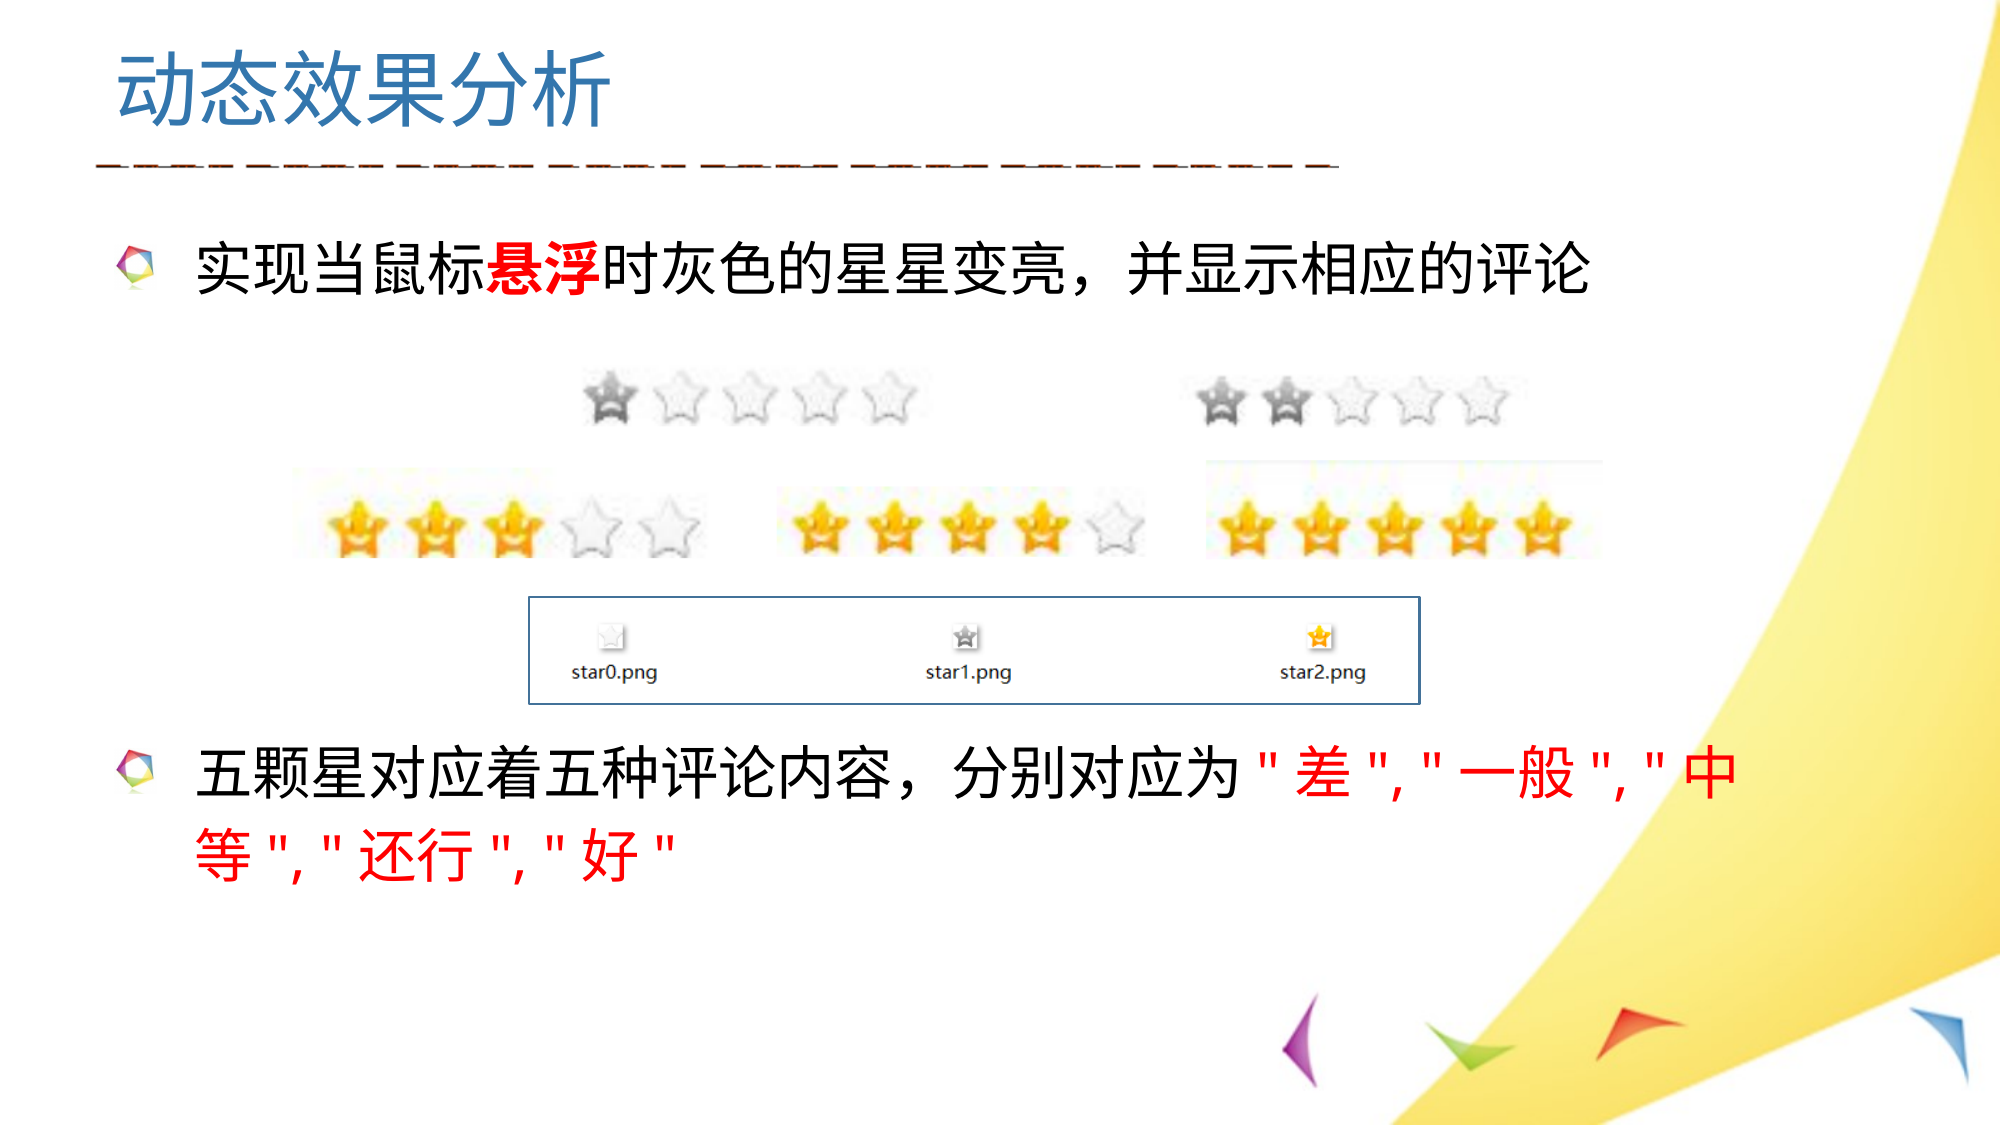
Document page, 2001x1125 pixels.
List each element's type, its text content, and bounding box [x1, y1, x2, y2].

picture [114, 244, 157, 290]
text_box 动态效果分析 [99, 29, 1707, 144]
picture [529, 598, 1419, 704]
list 实现当鼠标悬浮时灰色的星星变亮，并显示相应的评论 五颗星对应着五种评论内容，分别对应为"差", "一般", "中等", "还行", "好" [99, 210, 1816, 973]
picture [245, 336, 1638, 582]
picture [114, 748, 157, 794]
picture [88, 0, 2000, 1125]
